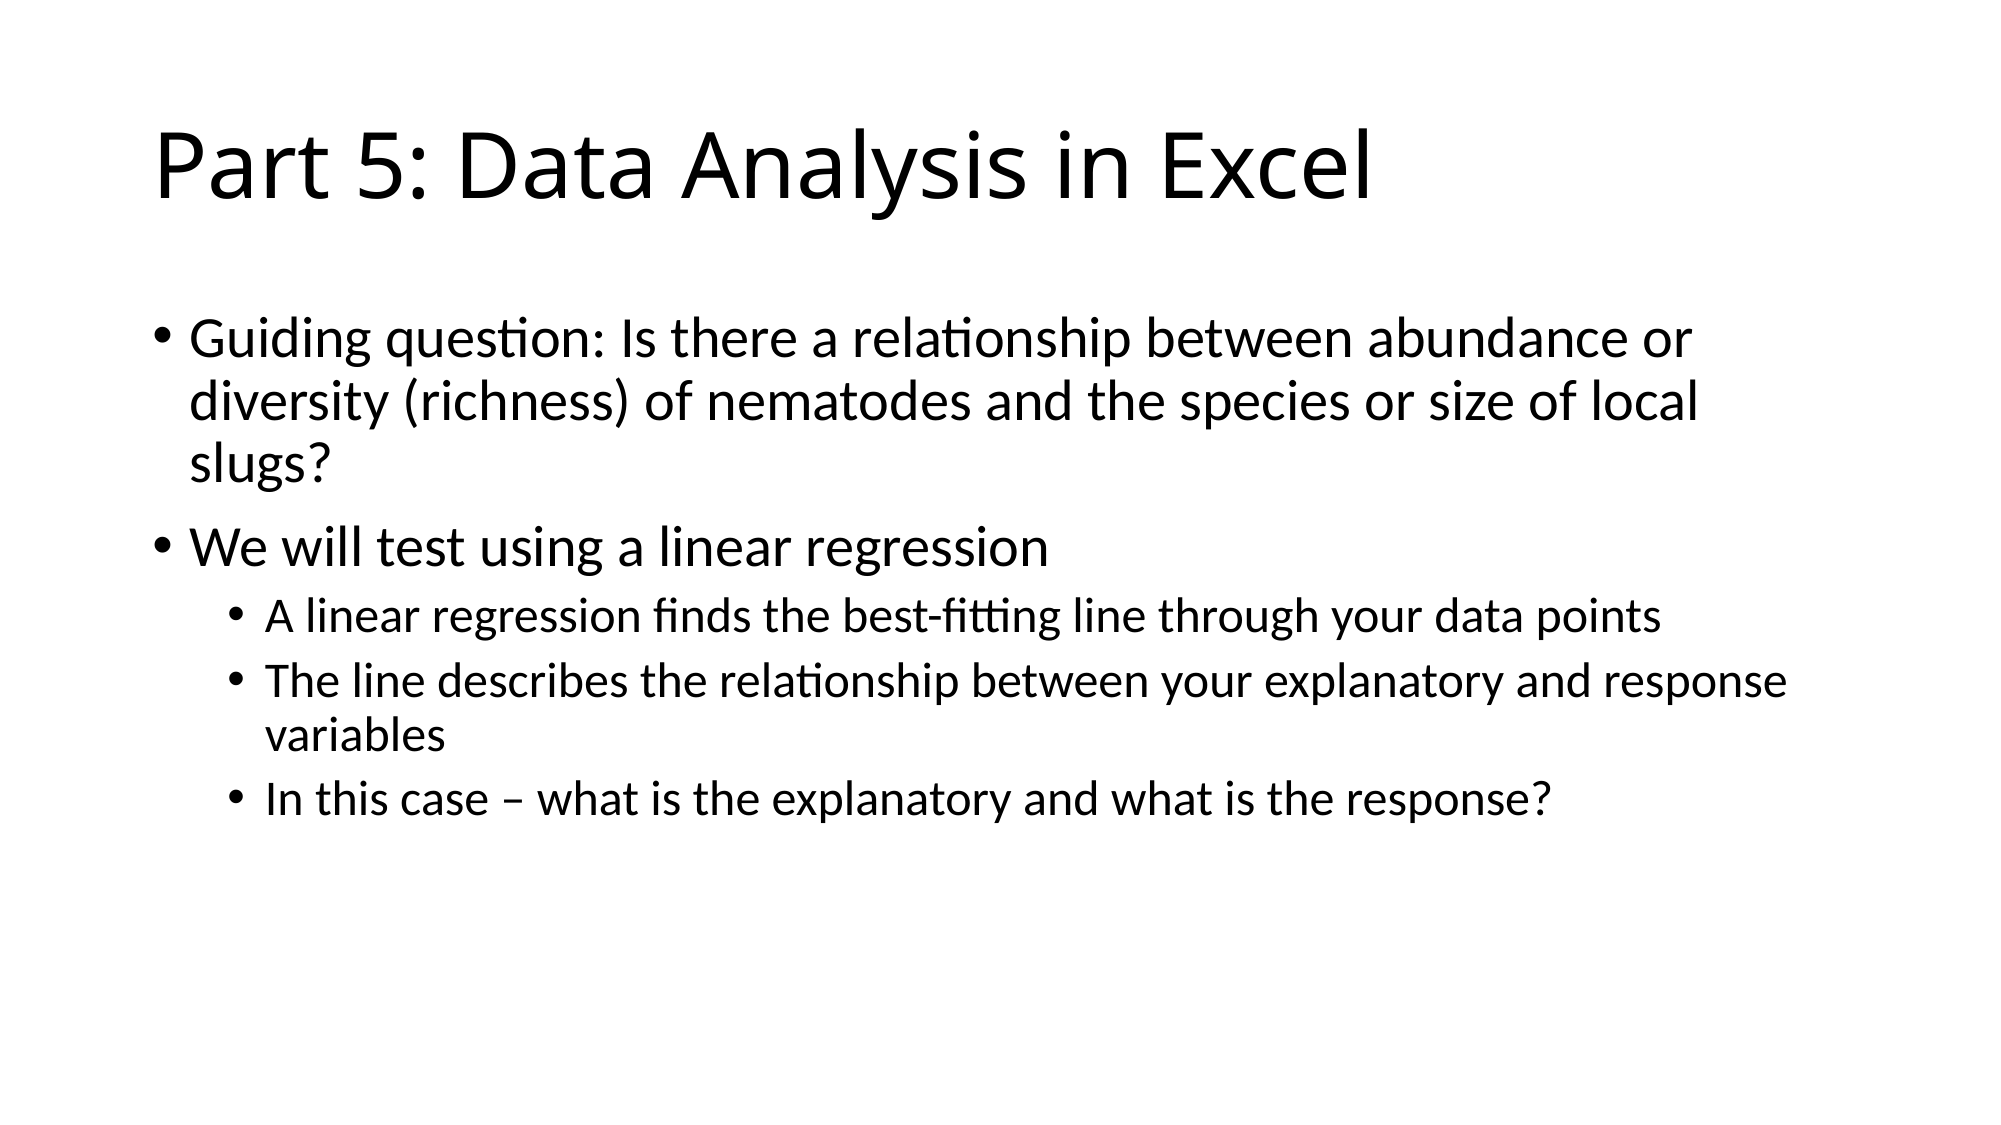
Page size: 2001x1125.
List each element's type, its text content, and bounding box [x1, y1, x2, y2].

list Guiding question: Is there a relationship between abundance or diversity (richness) of nematodes and the species or size of local slugs? We will test using a linear regression A linear regression finds the best-fitting line through your data points The line describes the relationship between your explanatory and response variables In this case – what is the explanatory and what is the response? [137, 299, 1863, 1014]
title Part 5: Data Analysis in Excel [137, 59, 1863, 278]
